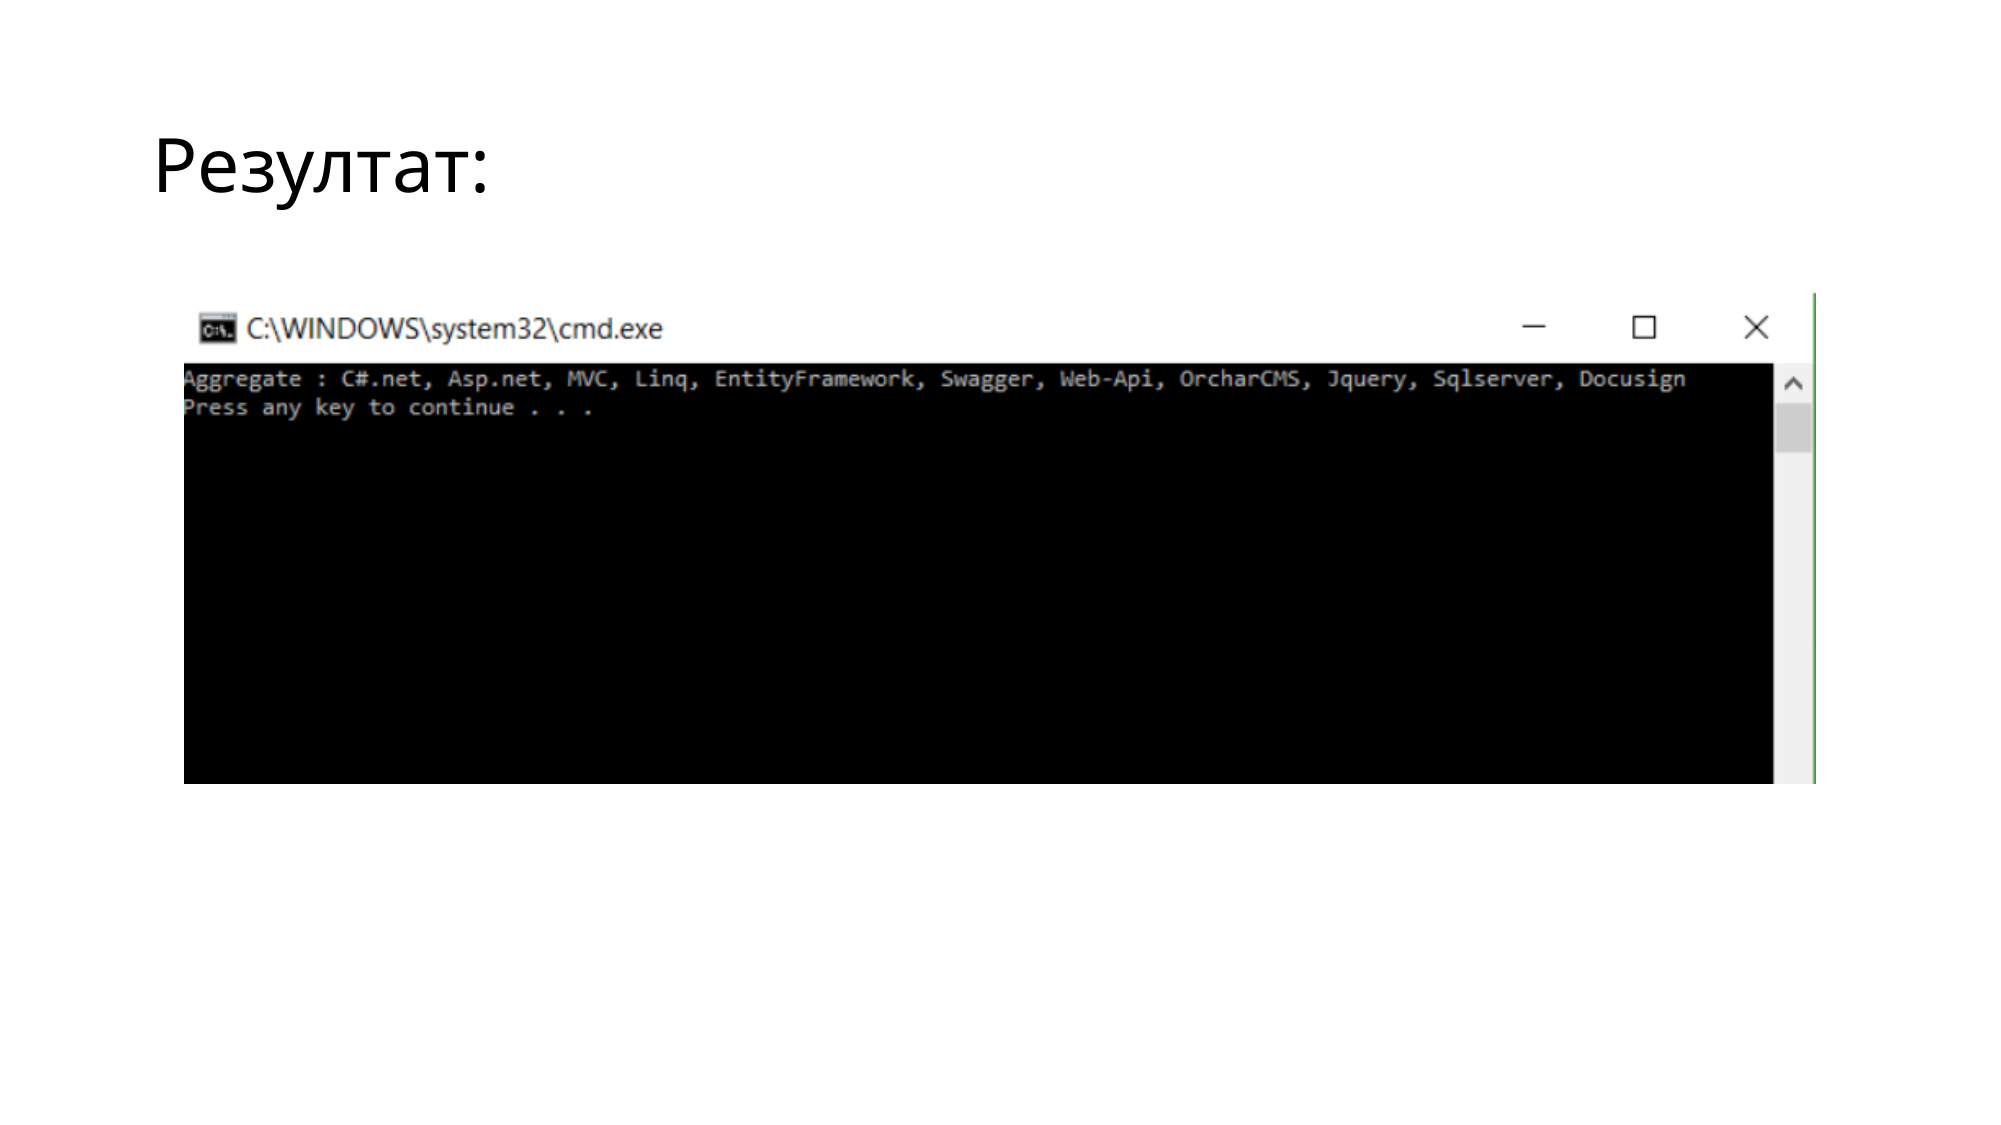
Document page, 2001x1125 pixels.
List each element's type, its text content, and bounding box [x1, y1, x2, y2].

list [184, 277, 1816, 784]
title Резултат: [137, 59, 1863, 278]
